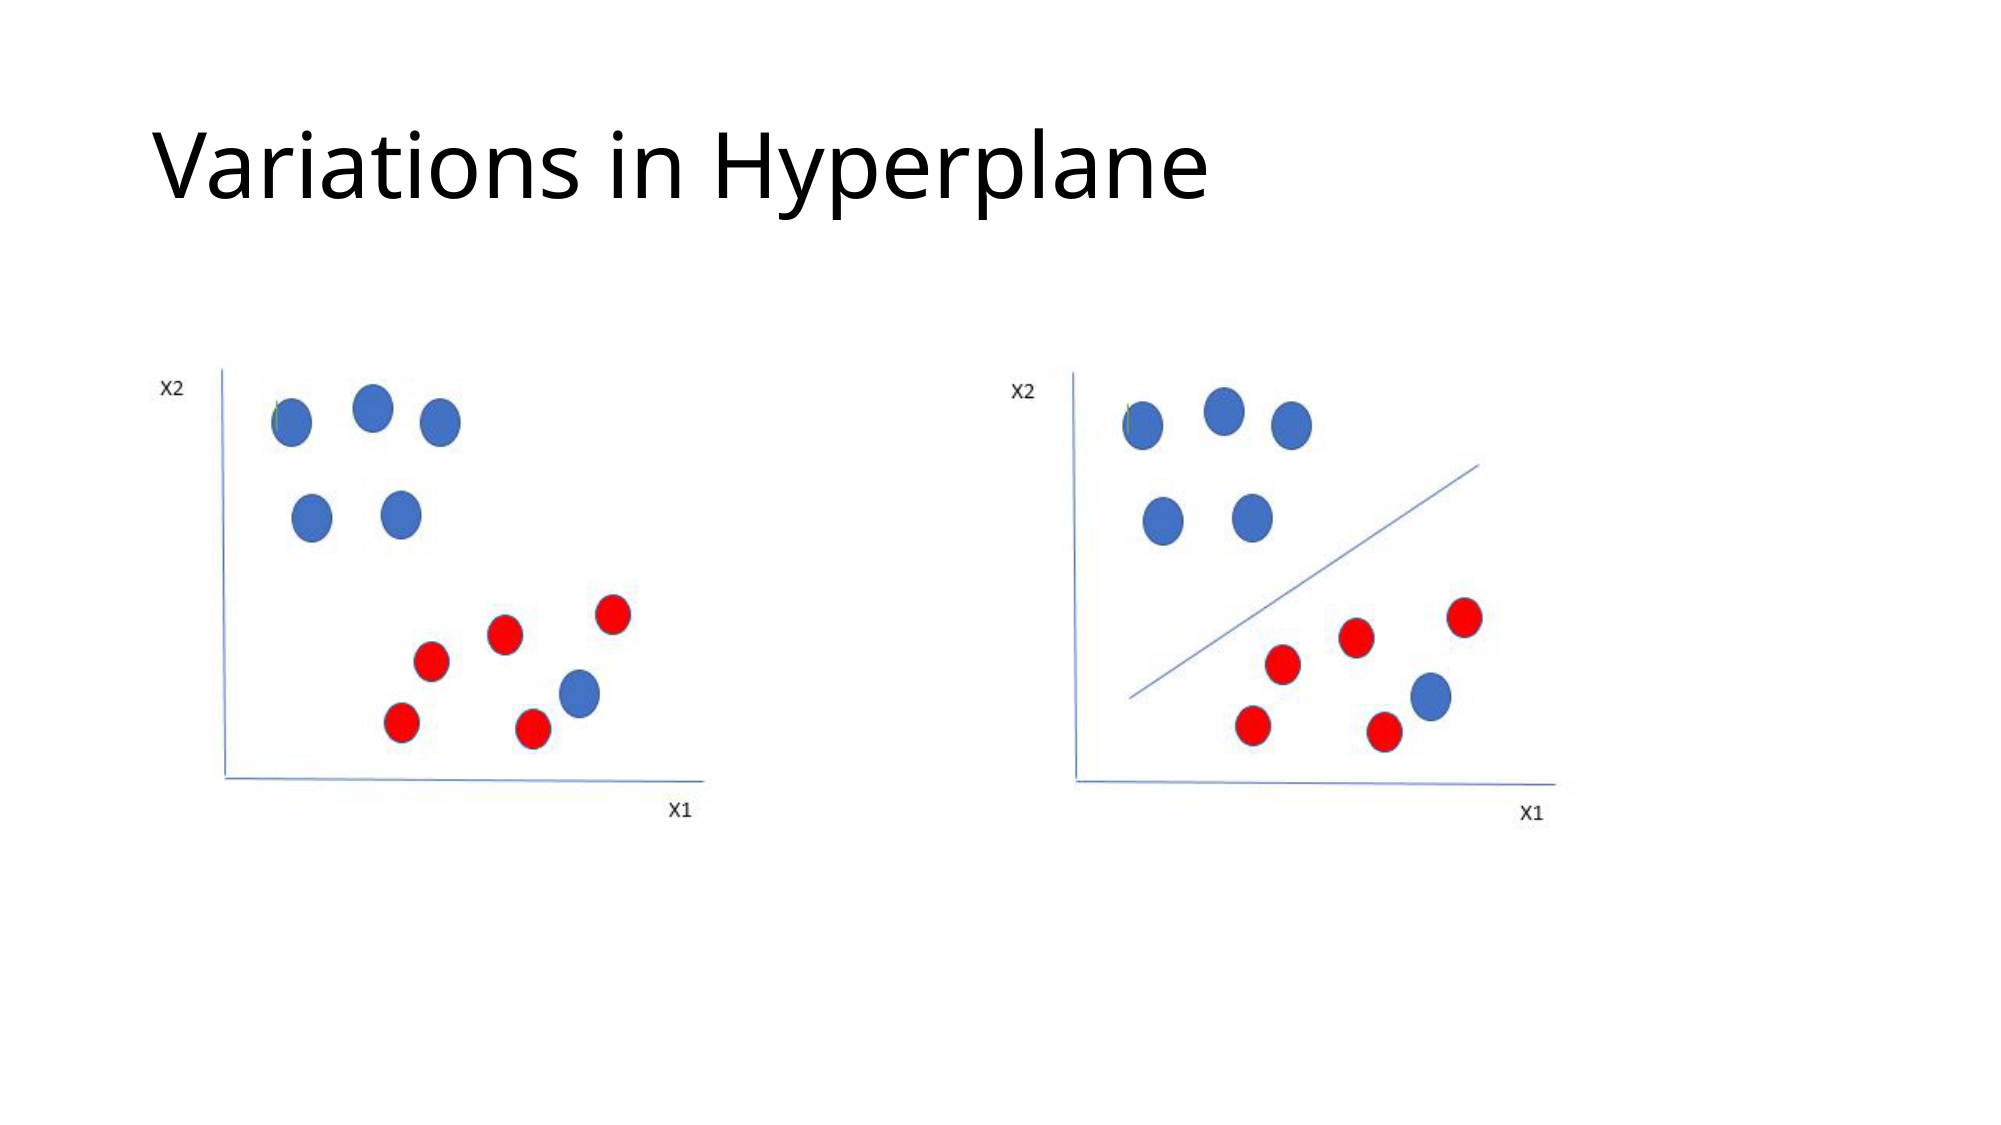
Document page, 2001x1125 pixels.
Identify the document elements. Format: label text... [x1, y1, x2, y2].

title Variations in Hyperplane [137, 59, 1863, 278]
picture [137, 328, 733, 836]
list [999, 328, 1594, 839]
